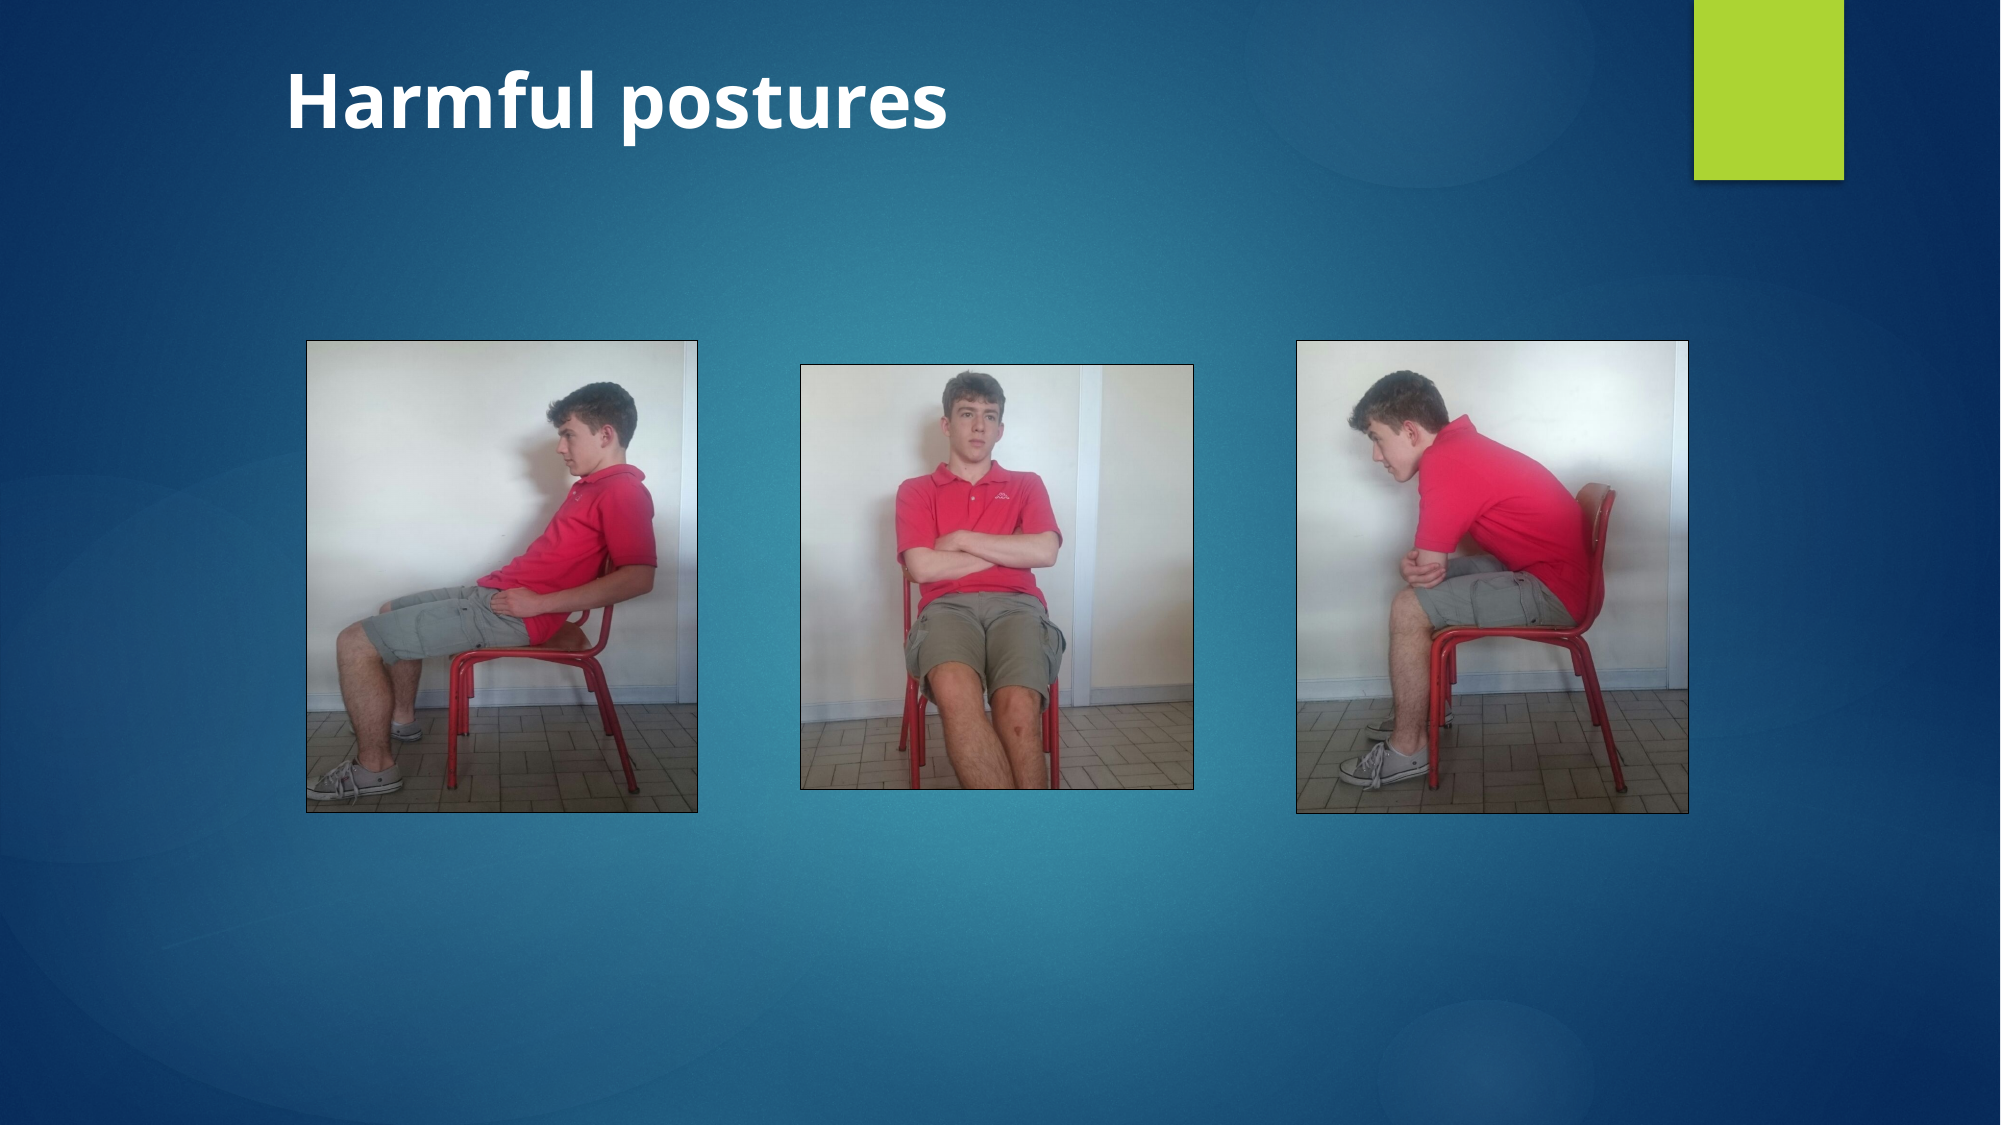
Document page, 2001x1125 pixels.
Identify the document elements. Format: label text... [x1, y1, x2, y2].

title Harmful postures [249, 44, 1600, 248]
picture [800, 363, 1194, 790]
picture [1296, 340, 1689, 814]
picture [306, 340, 698, 814]
